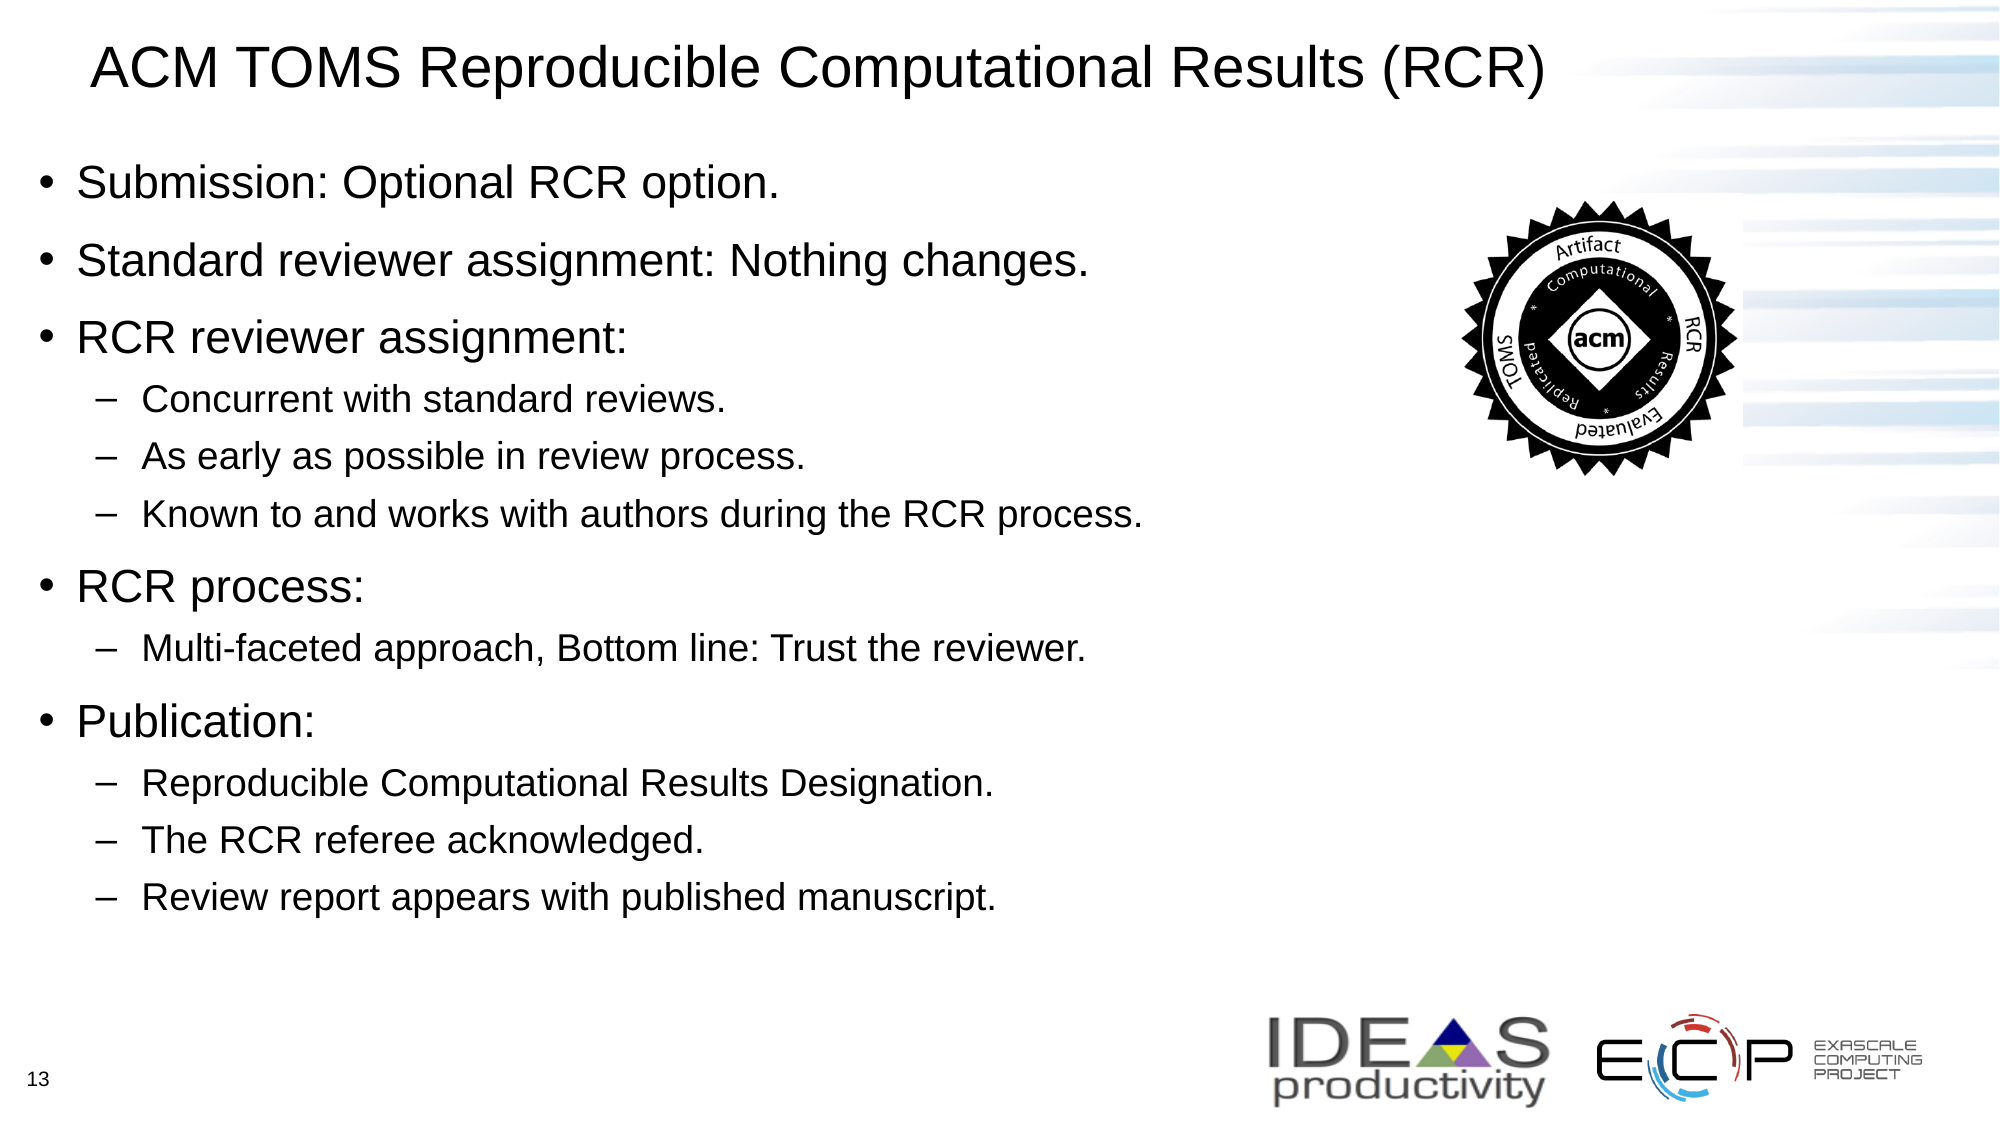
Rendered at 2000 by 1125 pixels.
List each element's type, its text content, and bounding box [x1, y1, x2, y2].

picture [1531, 0, 2000, 669]
list Submission: Optional RCR option. Standard reviewer assignment: Nothing changes. RCR reviewer assignment: Concurrent with standard reviews. As early as possible in review process. Known to and works with authors during the RCR process. RCR process: Multi-faceted approach, Bottom line: Trust the reviewer. Publication: Reproducible Computational Results Designation. The RCR referee acknowledged. Review report appears with published manuscript. [23, 151, 1926, 930]
picture [1257, 1009, 1560, 1115]
title ACM TOMS Reproducible Computational Results (RCR) [59, 32, 1926, 117]
picture [1597, 1014, 1922, 1102]
picture [1457, 193, 1743, 482]
